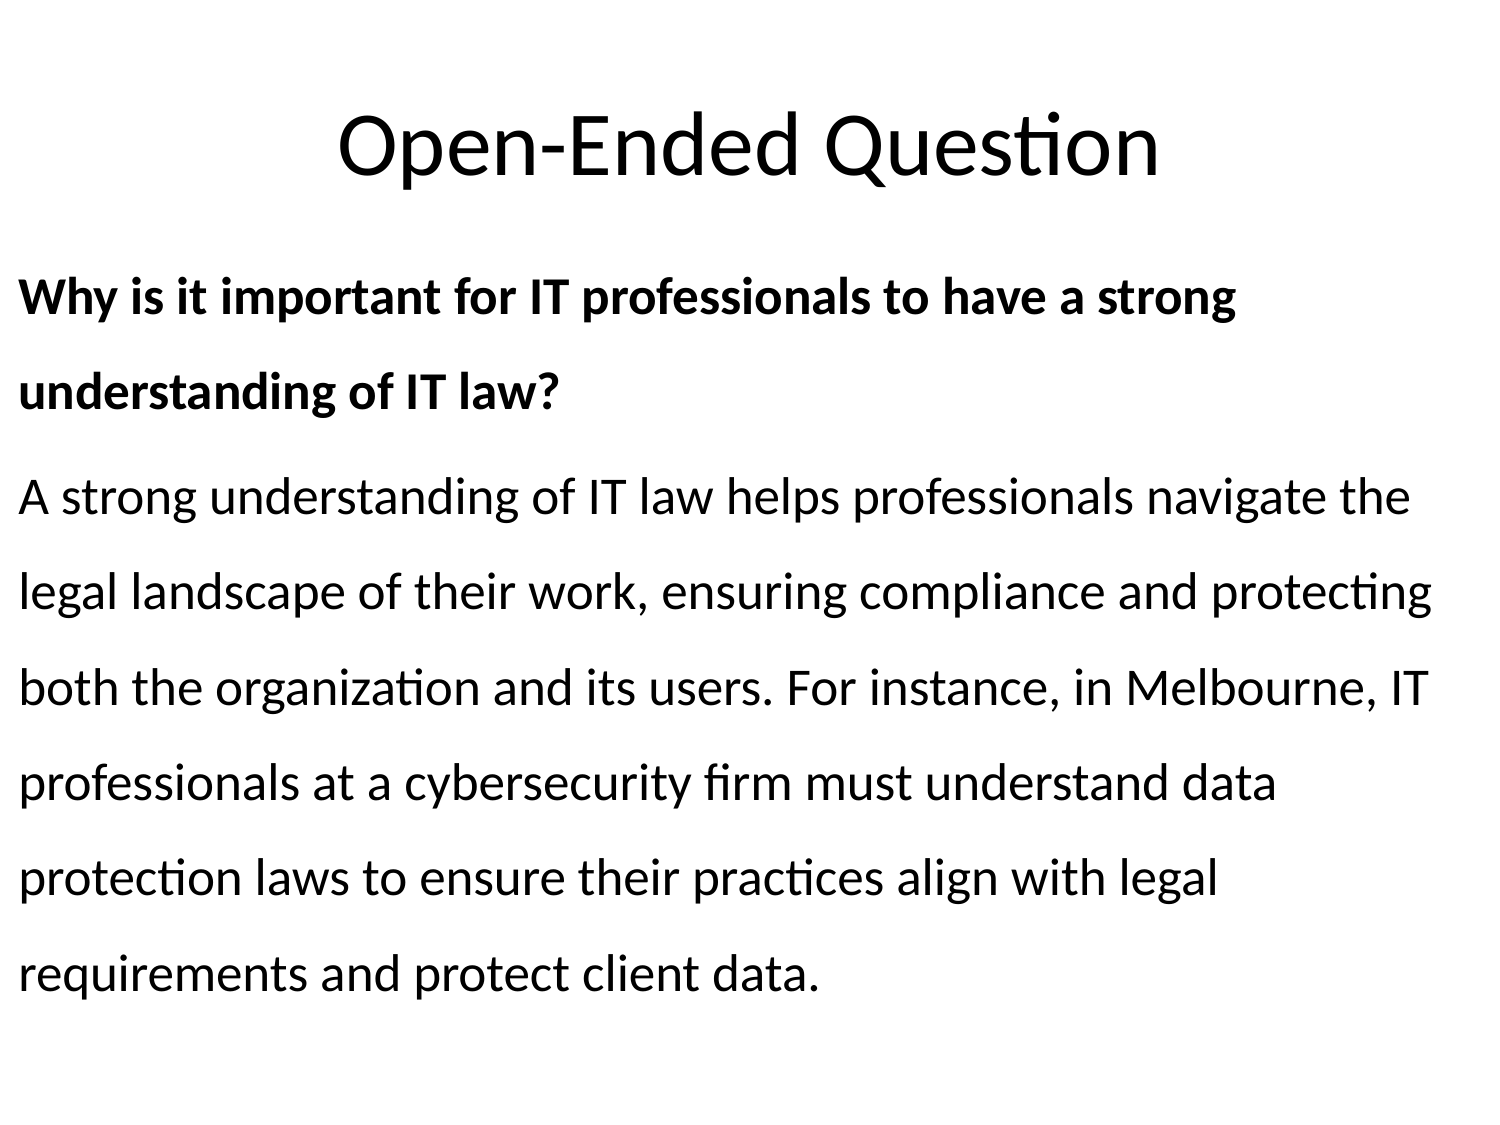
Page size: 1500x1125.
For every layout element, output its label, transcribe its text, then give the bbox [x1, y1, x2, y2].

title Open-Ended Question [75, 45, 1425, 221]
list Why is it important for IT professionals to have a strong understanding of IT law? A strong understanding of IT law helps professionals navigate the legal landscape of their work, ensuring compliance and protecting both the organization and its users. For instance, in Melbourne, IT professionals at a cybersecurity firm must understand data protection laws to ensure their practices align with legal requirements and protect client data. [3, 221, 1497, 1015]
